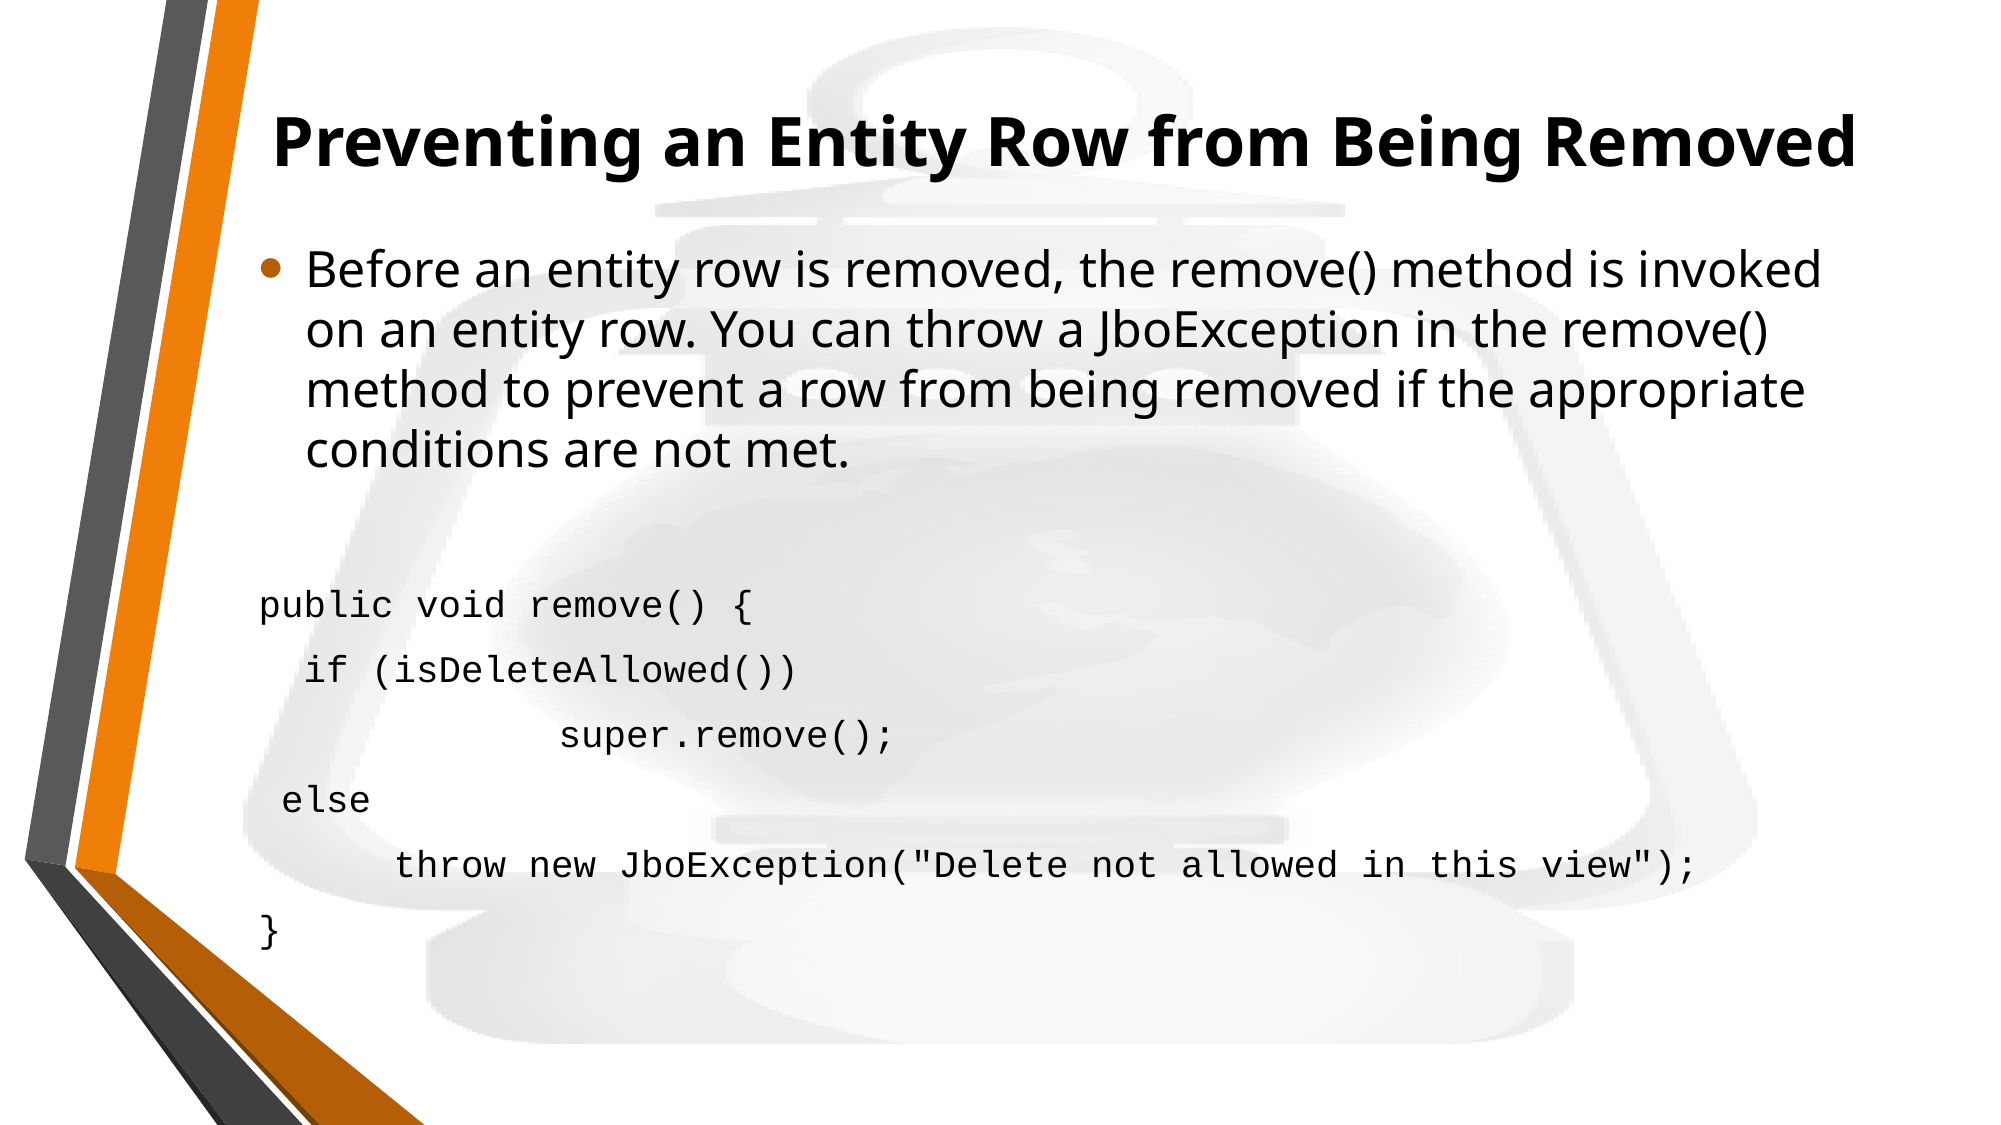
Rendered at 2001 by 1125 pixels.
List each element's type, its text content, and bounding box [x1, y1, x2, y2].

title Preventing an Entity Row from Being Removed [243, 54, 1887, 190]
list Before an entity row is removed, the remove() method is invoked on an entity row. You can throw a JboException in the remove() method to prevent a row from being removed if the appropriate conditions are not met. public void remove() { if (isDeleteAllowed()) super.remove(); else throw new JboException("Delete not allowed in this view"); } [243, 190, 1887, 1079]
